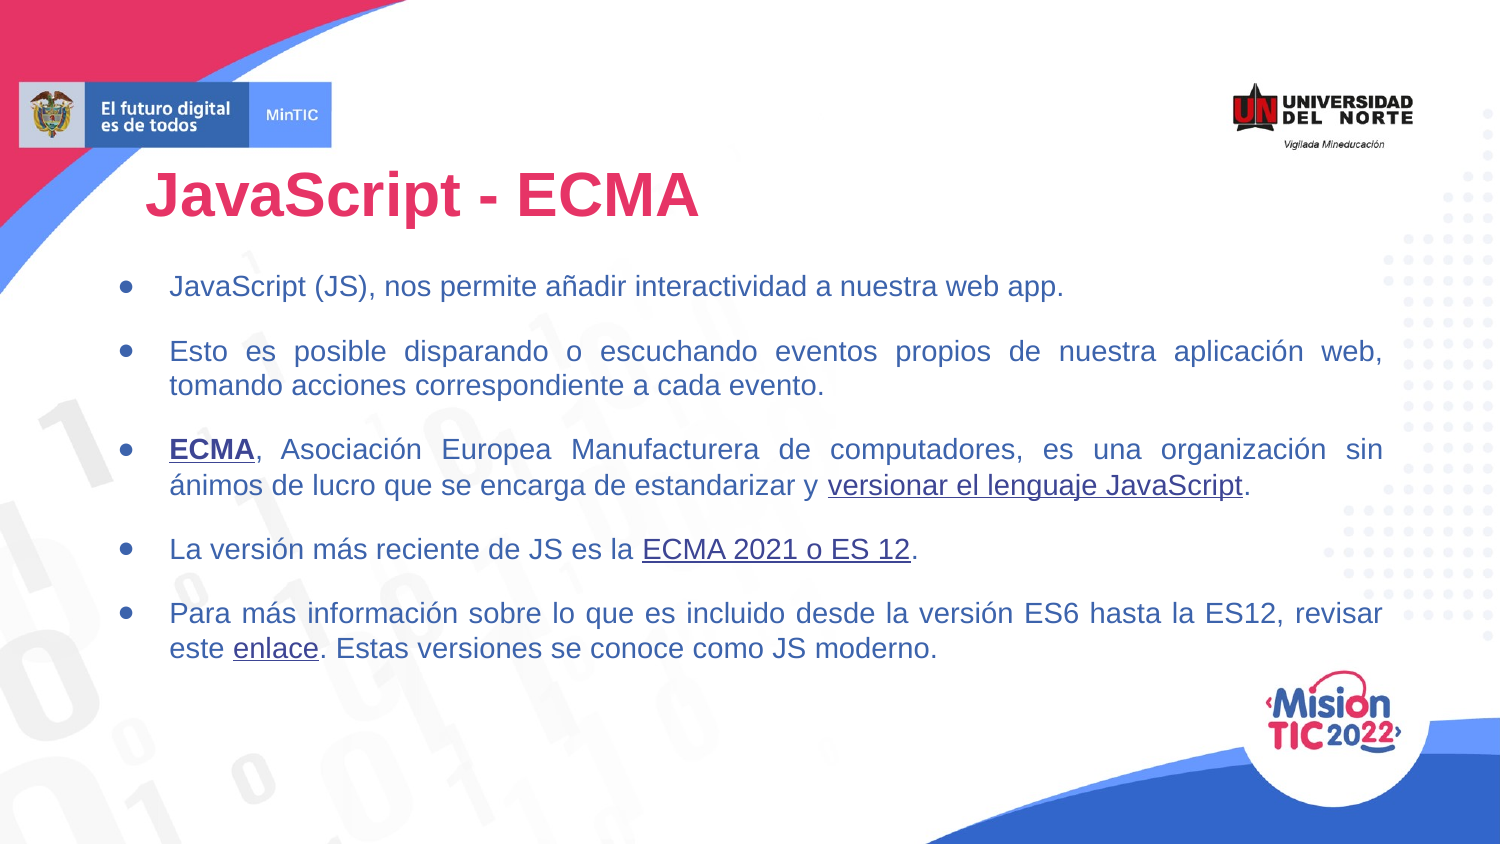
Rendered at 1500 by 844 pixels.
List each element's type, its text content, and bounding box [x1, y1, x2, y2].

picture [0, 0, 1500, 844]
text_box JavaScript (JS), nos permite añadir interactividad a nuestra web app. Esto es posible disparando o escuchando eventos propios de nuestra aplicación web, tomando acciones correspondiente a cada evento. ECMA, Asociación Europea Manufacturera de computadores, es una organización sin ánimos de lucro que se encarga de estandarizar y versionar el lenguaje JavaScript. La versión más reciente de JS es la ECMA 2021 o ES 12. Para más información sobre lo que es incluido desde la versión ES6 hasta la ES12, revisar este enlace. Estas versiones se conoce como JS moderno. [79, 252, 1401, 681]
text_box JavaScript - ECMA [134, 144, 1366, 235]
